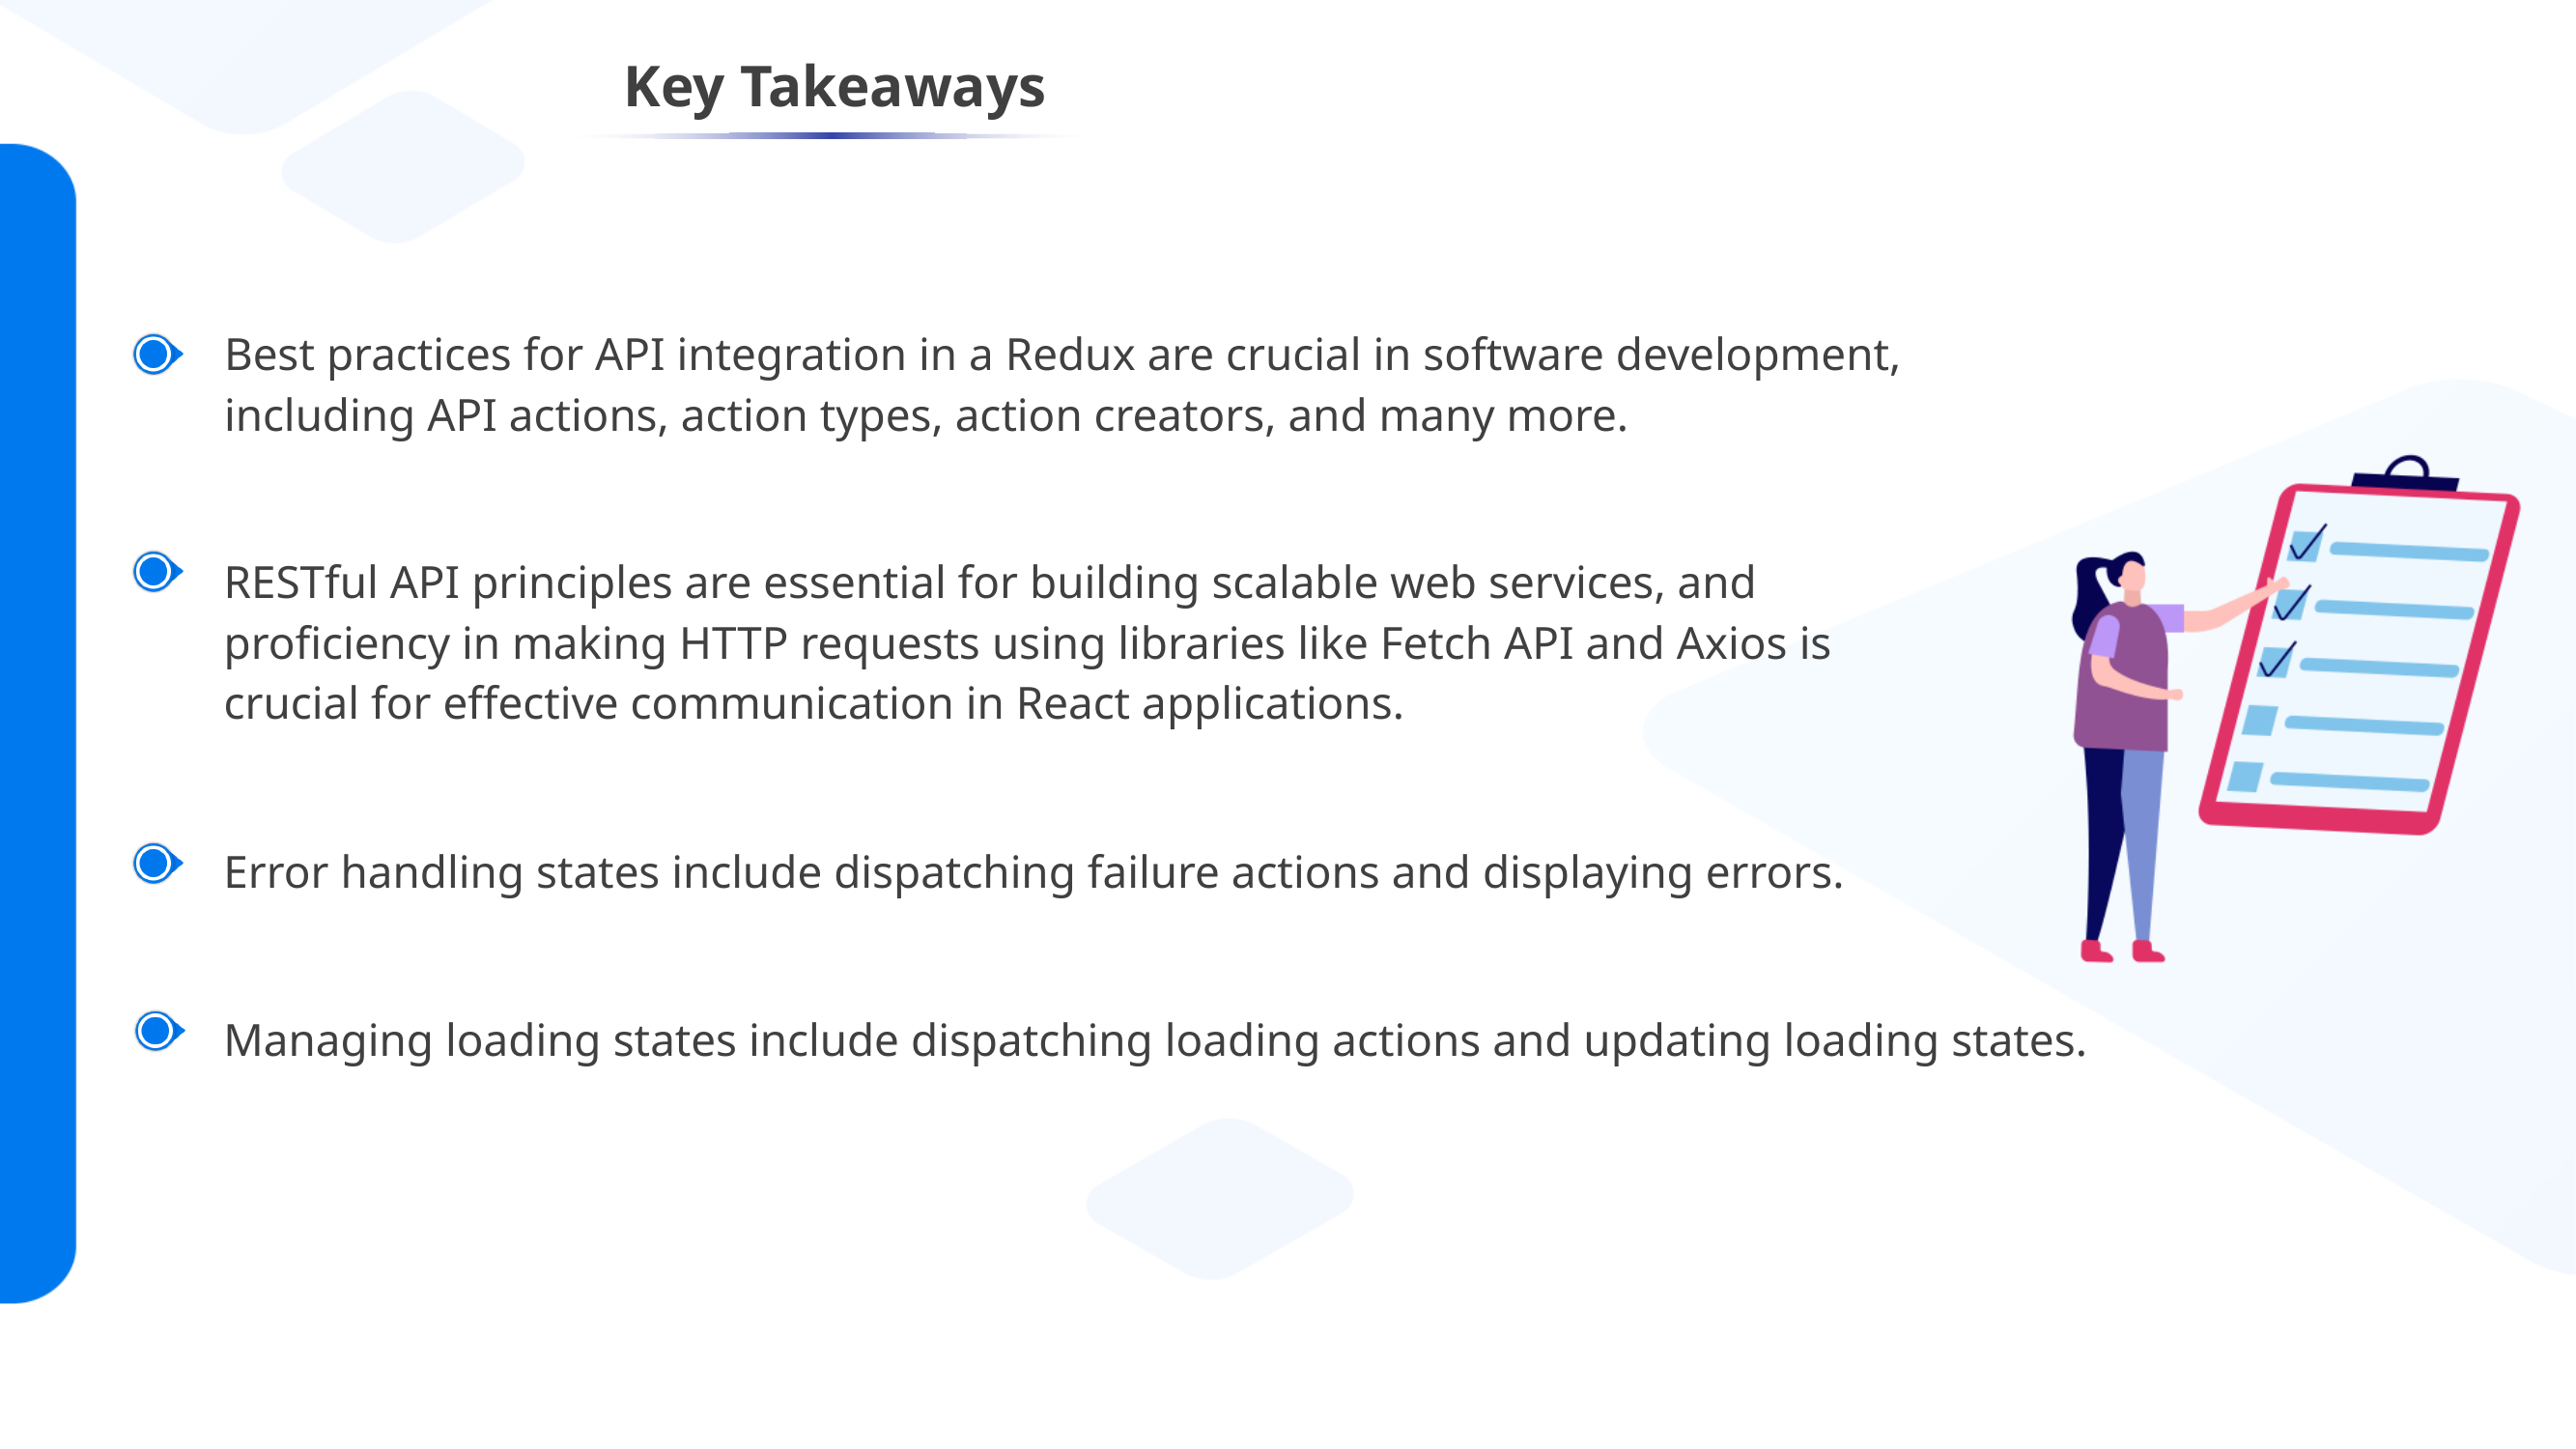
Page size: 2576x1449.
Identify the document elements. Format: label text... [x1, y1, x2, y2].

text_box [1038, 134, 1056, 138]
picture [0, 0, 2576, 1449]
text_box [608, 134, 625, 138]
list Error handling states include dispatching failure actions and displaying errors. [209, 828, 2071, 930]
list RESTful API principles are essential for building scalable web services, and proficiency in making HTTP requests using libraries like Fetch API and Axios is crucial for effective communication in React applications. [209, 539, 1906, 761]
text_box Managing loading states include dispatching loading actions and updating loading states. [209, 996, 2111, 1094]
list Best practices for API integration in a Redux are crucial in software development, including API actions, action types, action creators, and many more. [210, 311, 2059, 472]
